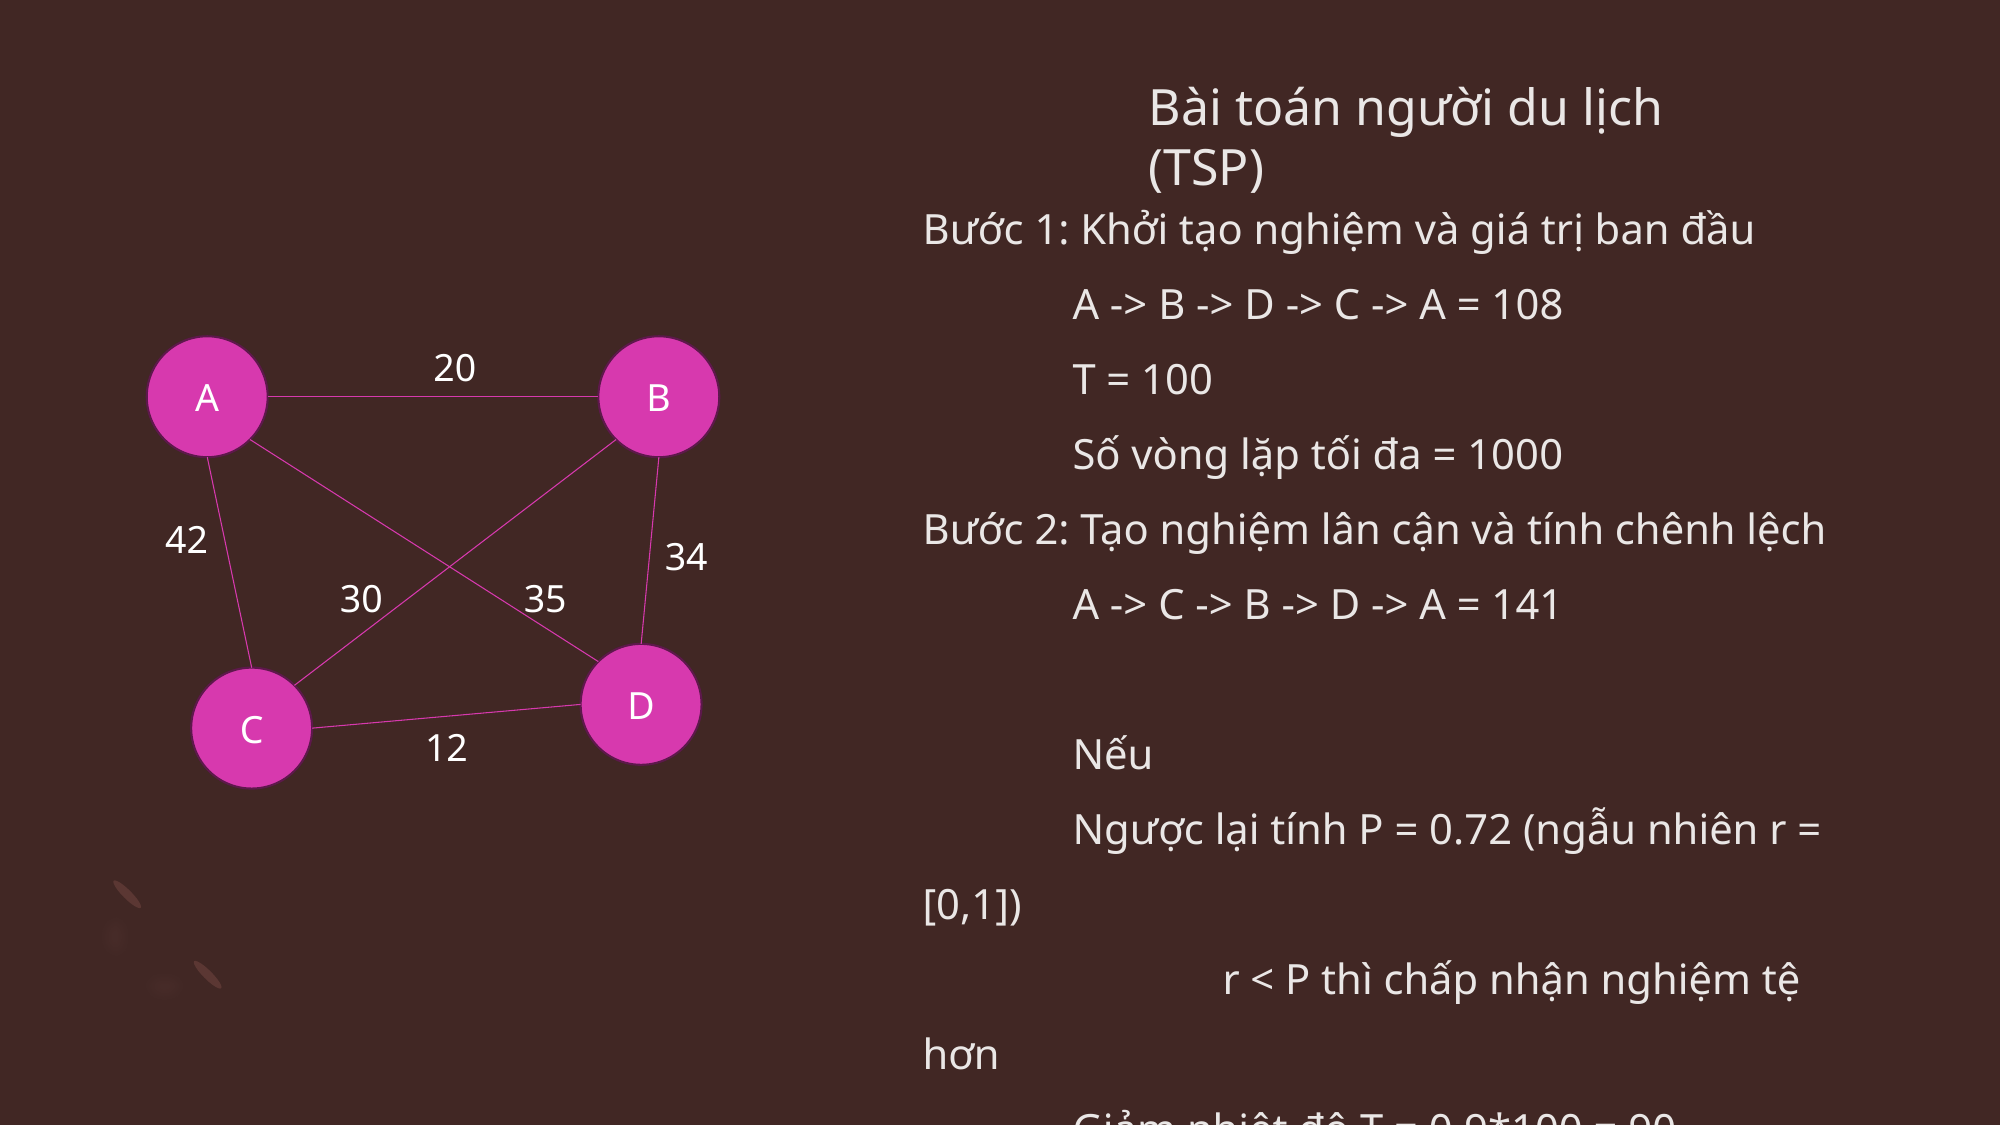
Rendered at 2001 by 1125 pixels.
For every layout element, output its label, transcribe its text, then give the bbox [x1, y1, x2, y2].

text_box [109, 336, 764, 789]
text_box Bài toán người du lịch (TSP) [1133, 68, 1802, 204]
